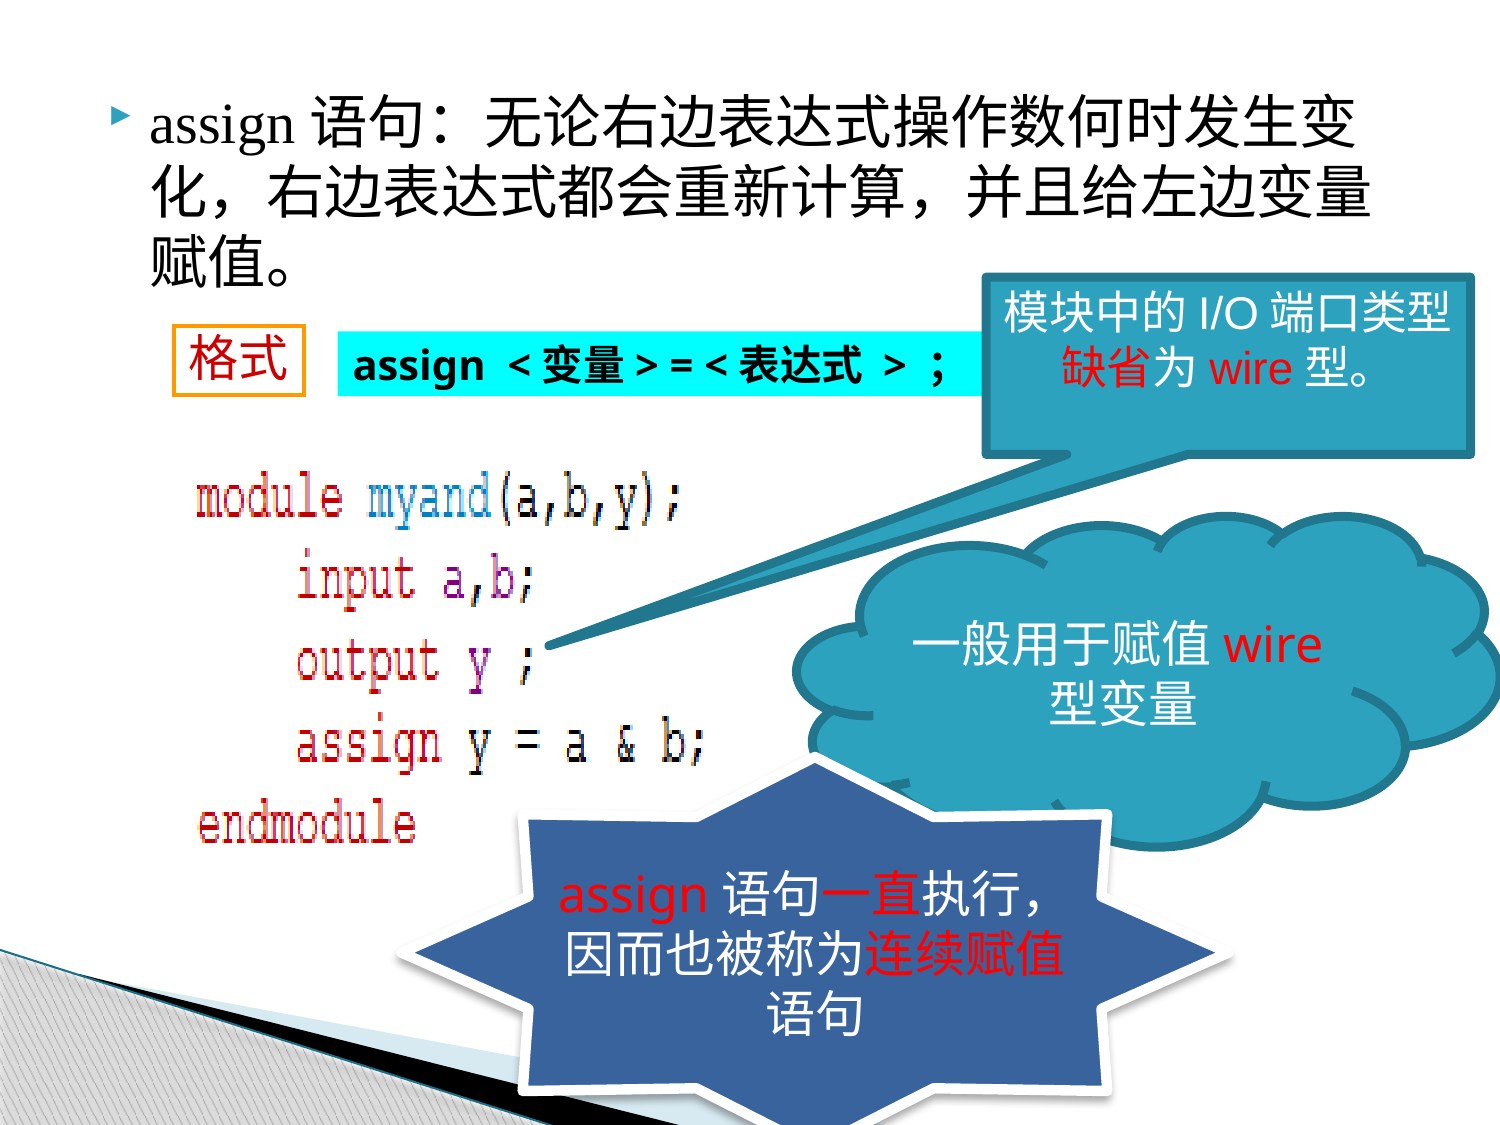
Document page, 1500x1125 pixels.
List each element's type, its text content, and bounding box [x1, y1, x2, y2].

text_box 模块中的I/O端口类型缺省为wire型。 [794, 272, 1476, 578]
picture [171, 440, 788, 921]
list assign语句：无论右边表达式操作数何时发生变化，右边表达式都会重新计算，并且给左边变量赋值。 [74, 77, 1426, 986]
text_box assign <变量> = <表达式 > ； [337, 331, 981, 397]
text_box assign语句一直执行，因而也被称为连续赋值语句 [396, 751, 1234, 1125]
text_box 格式 [174, 326, 304, 395]
text_box 一般用于赋值wire型变量 [794, 511, 1500, 852]
